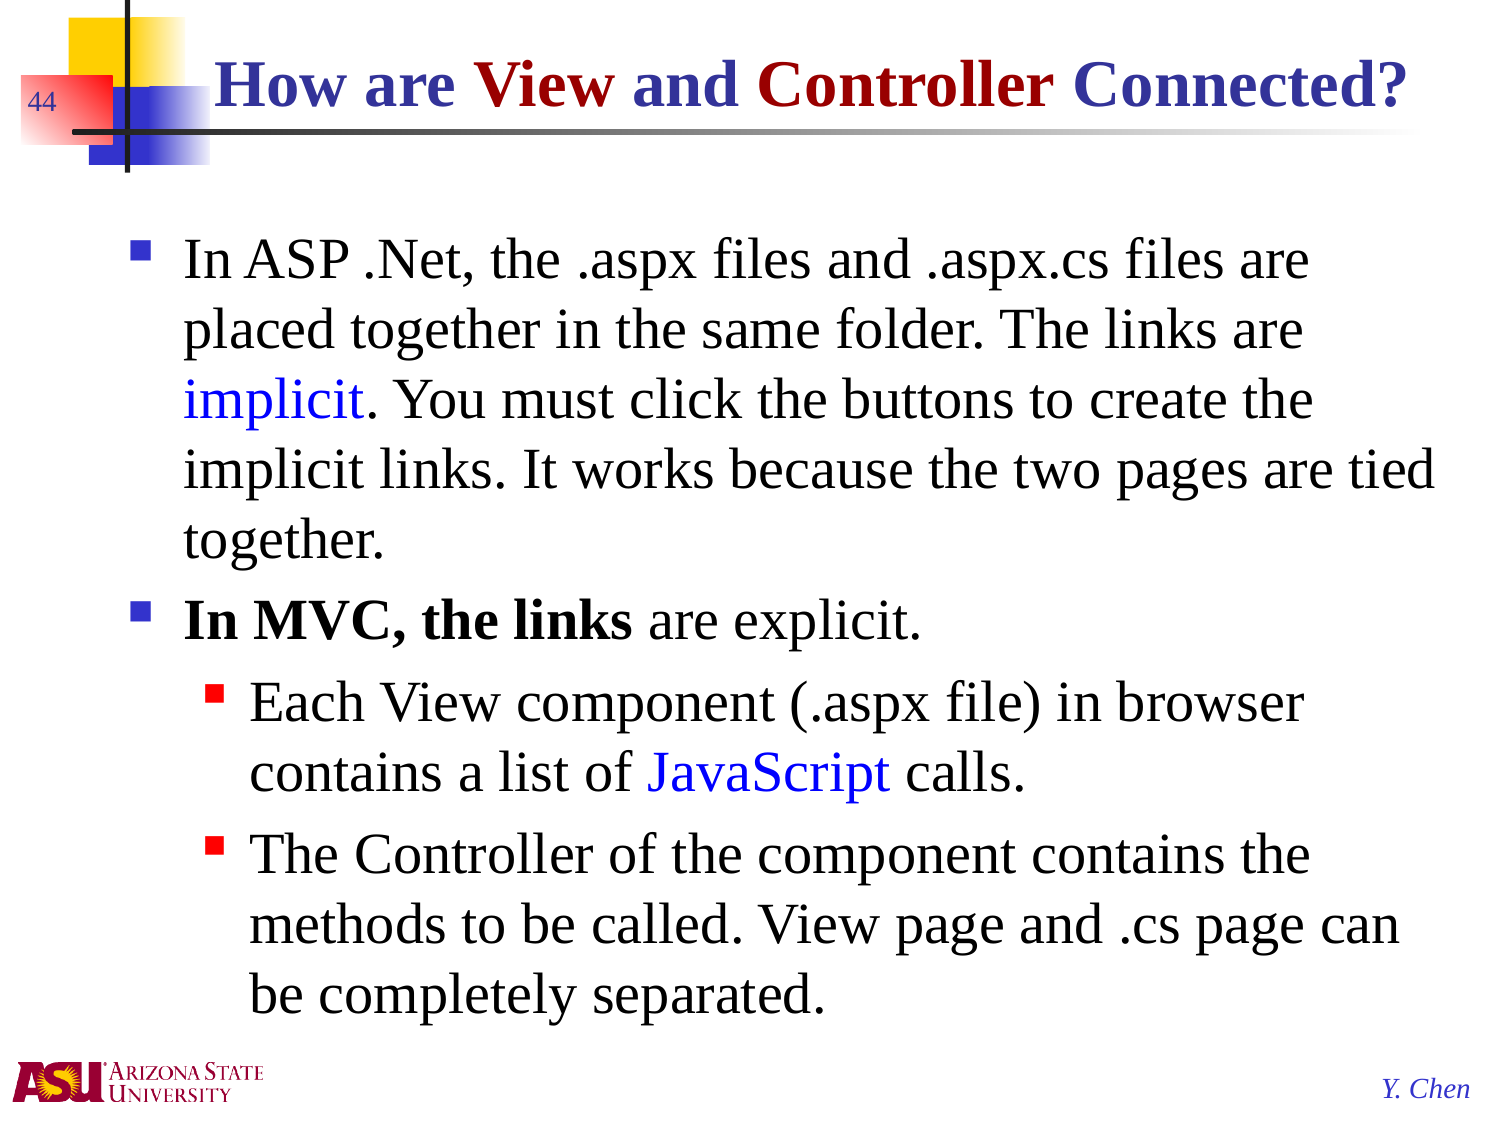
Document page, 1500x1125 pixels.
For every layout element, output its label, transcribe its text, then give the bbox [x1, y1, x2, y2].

slide_number 44 [12, 49, 126, 126]
list In ASP .Net, the .aspx files and .aspx.cs files are placed together in the same folder. The links are implicit. You must click the buttons to create the implicit links. It works because the two pages are tied together. In MVC, the links are explicit. Each View component (.aspx file) in browser contains a list of JavaScript calls. The Controller of the component contains the methods to be called. View page and .cs page can be completely separated. [112, 212, 1469, 1038]
picture [12, 1062, 263, 1102]
title How are View and Controller Connected? [137, 24, 1488, 128]
